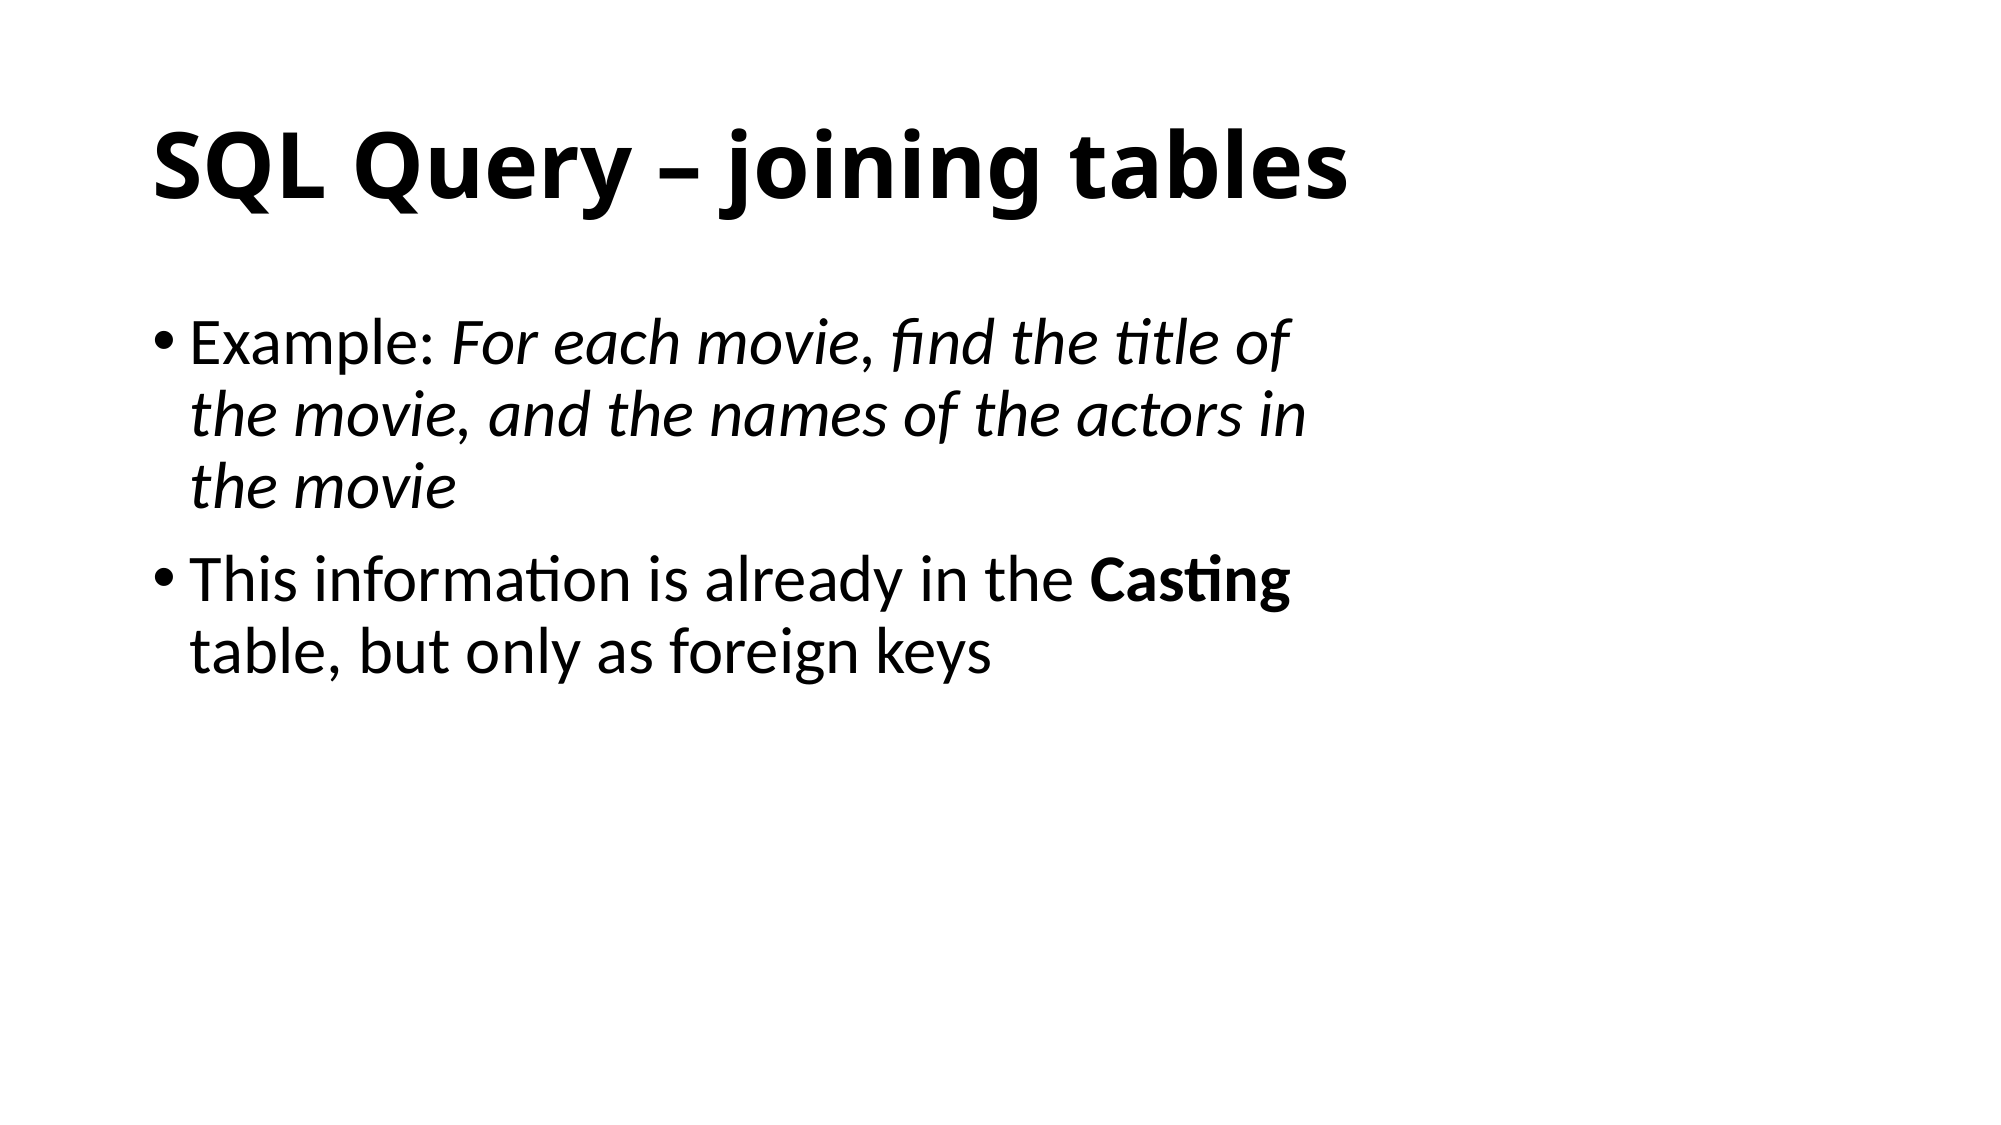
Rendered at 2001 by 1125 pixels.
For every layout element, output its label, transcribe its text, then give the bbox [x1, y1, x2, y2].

list Example: For each movie, find the title of the movie, and the names of the actors in the movie This information is already in the Casting table, but only as foreign keys [137, 299, 1382, 990]
title SQL Query – joining tables [137, 59, 1863, 278]
